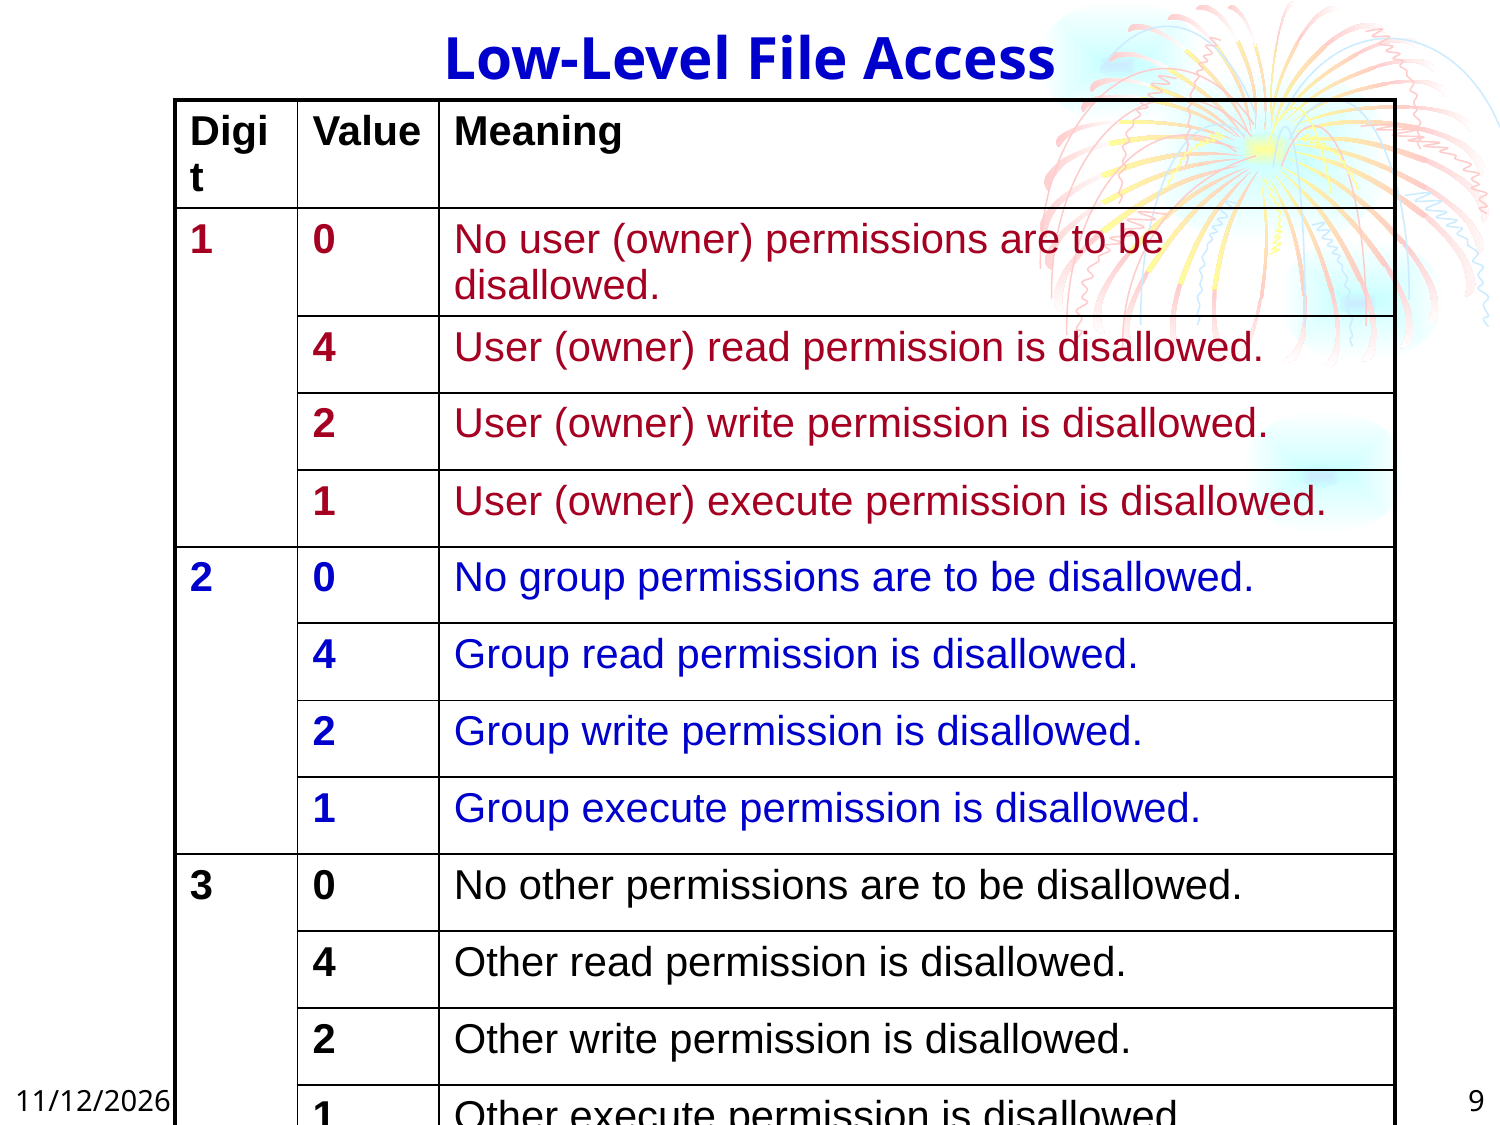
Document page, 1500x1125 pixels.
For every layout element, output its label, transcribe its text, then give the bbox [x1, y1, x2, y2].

table_cell 1 [298, 778, 438, 853]
table_cell No group permissions are to be disallowed. [440, 548, 1393, 622]
table_cell 2 [298, 394, 438, 469]
table_cell 4 [298, 932, 438, 1007]
table_header Digit [177, 102, 297, 207]
table_cell No user (owner) permissions are to be disallowed. [440, 209, 1393, 315]
table_cell 0 [298, 209, 438, 315]
table_cell 2 [298, 701, 438, 776]
table_cell Group write permission is disallowed. [440, 701, 1393, 776]
table_cell User (owner) write permission is disallowed. [440, 394, 1393, 469]
table_cell User (owner) read permission is disallowed. [440, 317, 1393, 392]
table_cell Group read permission is disallowed. [440, 624, 1393, 700]
table_cell 2 [298, 1009, 438, 1084]
title Low-Level File Access [0, 0, 1500, 113]
table_cell 0 [298, 548, 438, 622]
table_cell 0 [298, 855, 438, 930]
table_cell 4 [298, 317, 438, 392]
table_cell Other execute permission is disallowed. [440, 1086, 1393, 1125]
table_cell Other read permission is disallowed. [440, 932, 1393, 1007]
table_cell 1 [177, 209, 297, 546]
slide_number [0, 1074, 173, 1125]
table_cell 4 [298, 624, 438, 700]
table_header Meaning [440, 102, 1393, 207]
table_cell User (owner) execute permission is disallowed. [440, 471, 1393, 546]
table_header Value [298, 102, 438, 207]
table_cell 1 [298, 471, 438, 546]
slide_number 9 [1397, 1074, 1500, 1125]
table_cell 2 [177, 548, 297, 853]
table_cell 1 [298, 1086, 438, 1125]
table_cell 3 [177, 855, 297, 1125]
table_cell Group execute permission is disallowed. [440, 778, 1393, 853]
table_cell No other permissions are to be disallowed. [440, 855, 1393, 930]
table_cell Other write permission is disallowed. [440, 1009, 1393, 1084]
